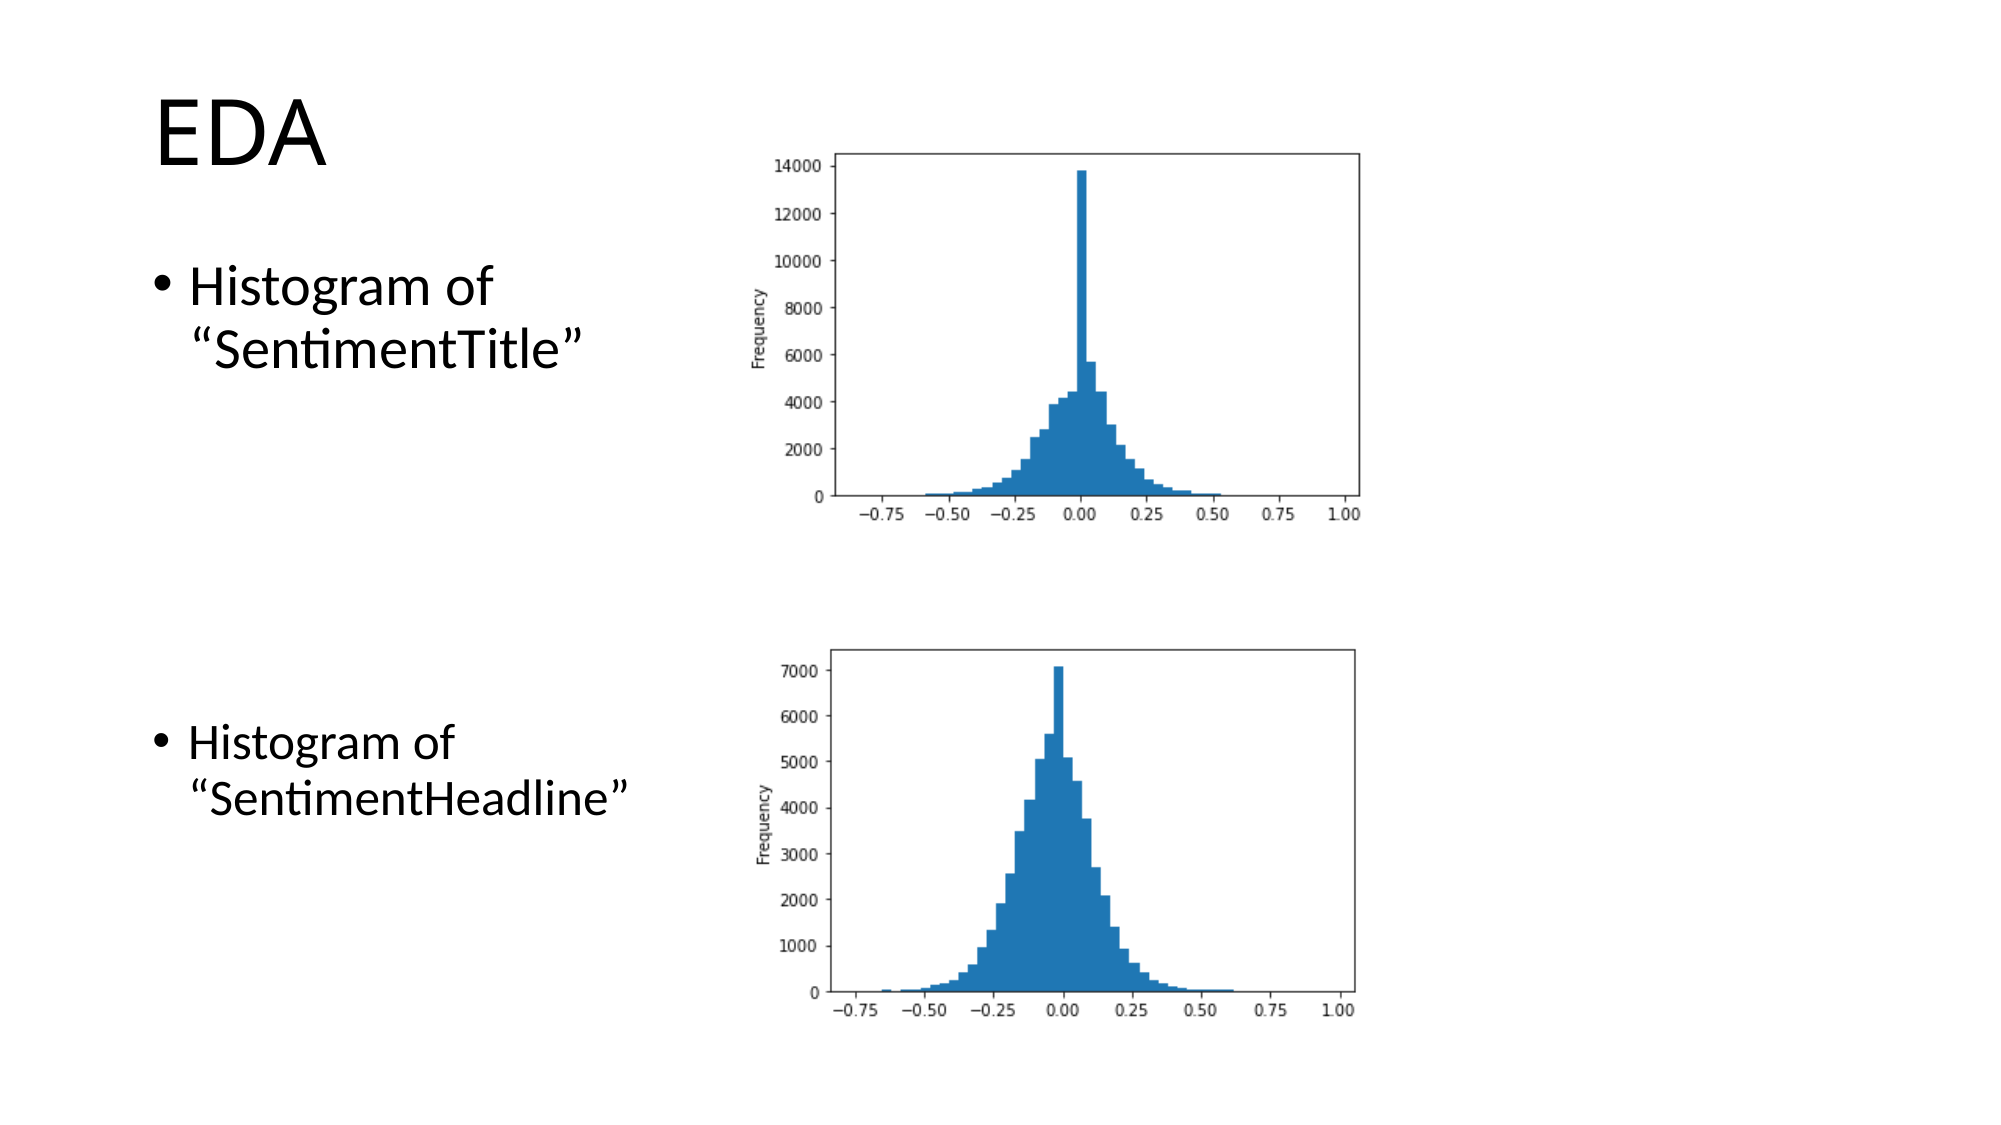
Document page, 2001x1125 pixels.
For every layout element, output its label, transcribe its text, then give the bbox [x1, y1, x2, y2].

picture [746, 640, 1367, 1029]
picture [740, 144, 1373, 533]
text_box Histogram of “SentimentHeadline” [137, 708, 695, 872]
list Histogram of “SentimentTitle” [137, 247, 667, 411]
title EDA [137, 36, 1863, 235]
